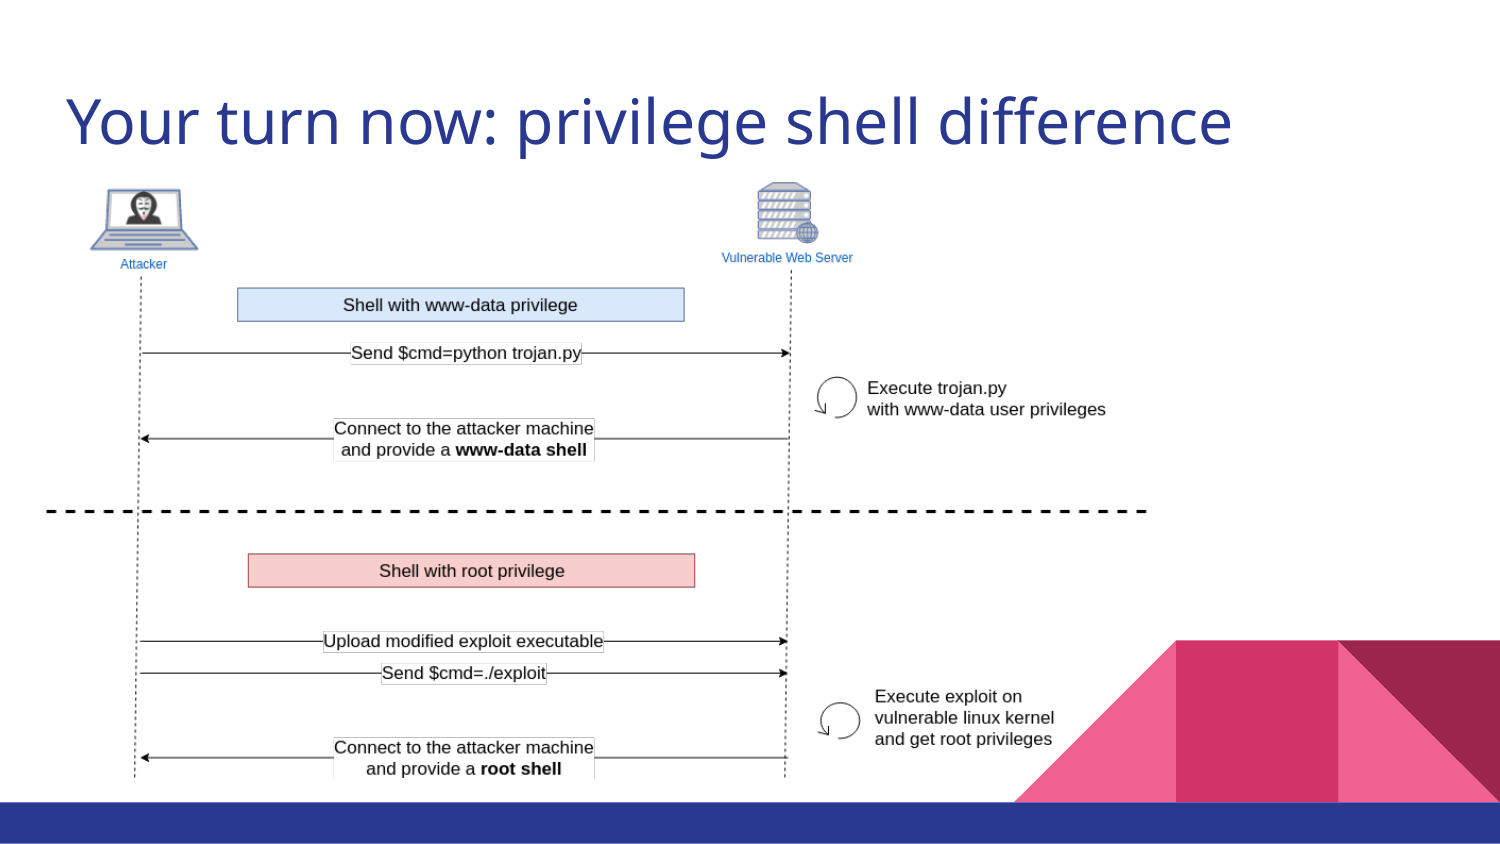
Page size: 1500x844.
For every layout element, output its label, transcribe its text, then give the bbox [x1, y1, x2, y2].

title Your turn now: privilege shell difference [51, 67, 1449, 167]
picture [44, 175, 1186, 779]
